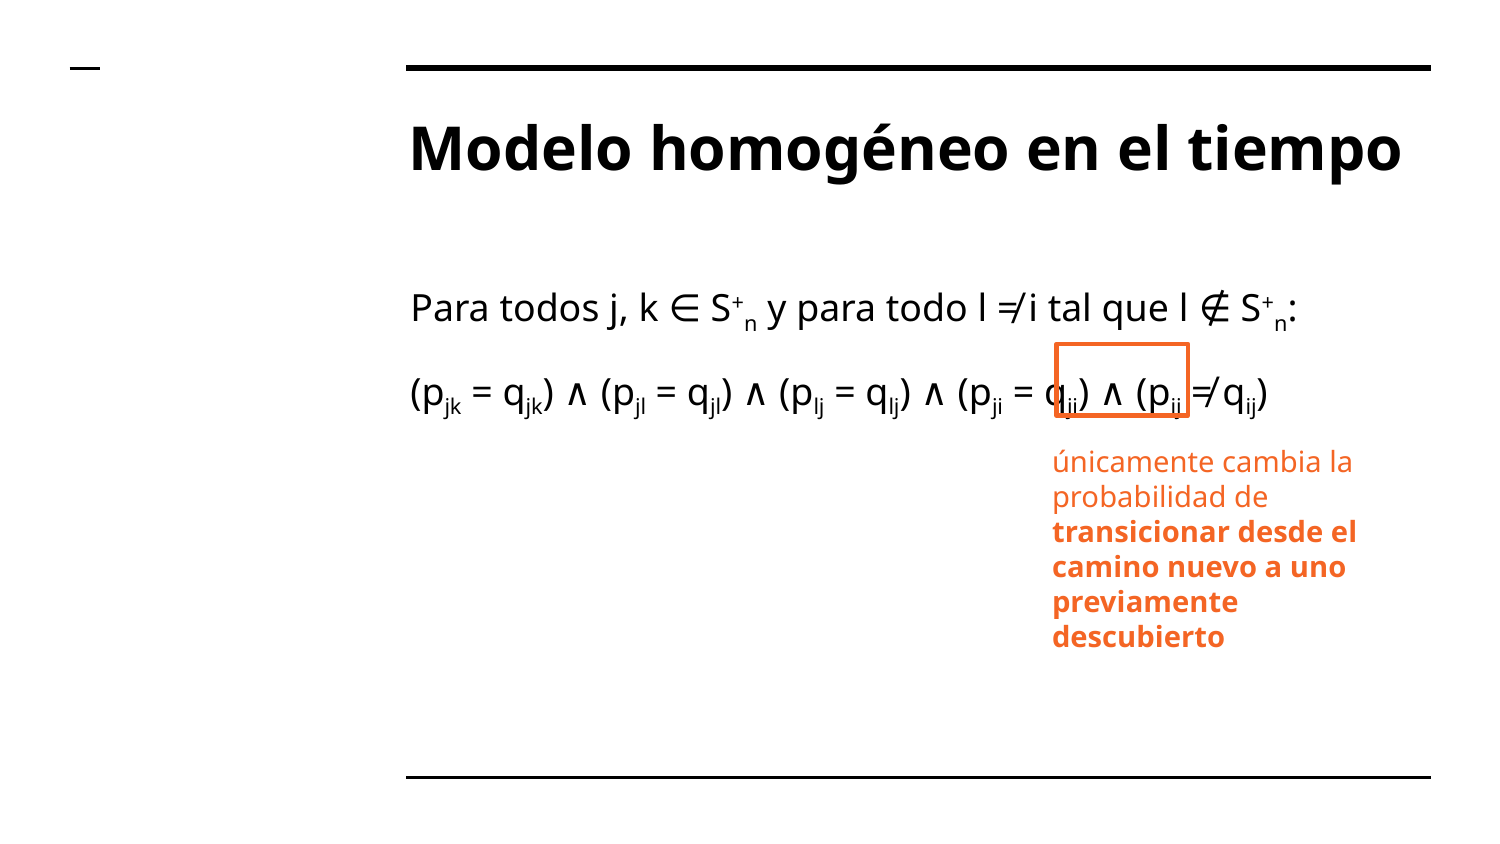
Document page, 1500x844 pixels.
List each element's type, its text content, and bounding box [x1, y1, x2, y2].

title Modelo homogéneo en el tiempo [393, 94, 1431, 199]
text_box únicamente cambia la probabilidad de transicionar desde el camino nuevo a uno previamente descubierto [1037, 428, 1420, 669]
text_box [1056, 344, 1188, 416]
list Para todos j, k ∈ S+n y para todo l ≠ i tal que l ∉ S+n: (pjk = qjk) ∧ (pjl = qjl) ∧ (plj = qlj) ∧ (pji = qji) ∧ (pij ≠ qij) [395, 261, 1433, 755]
